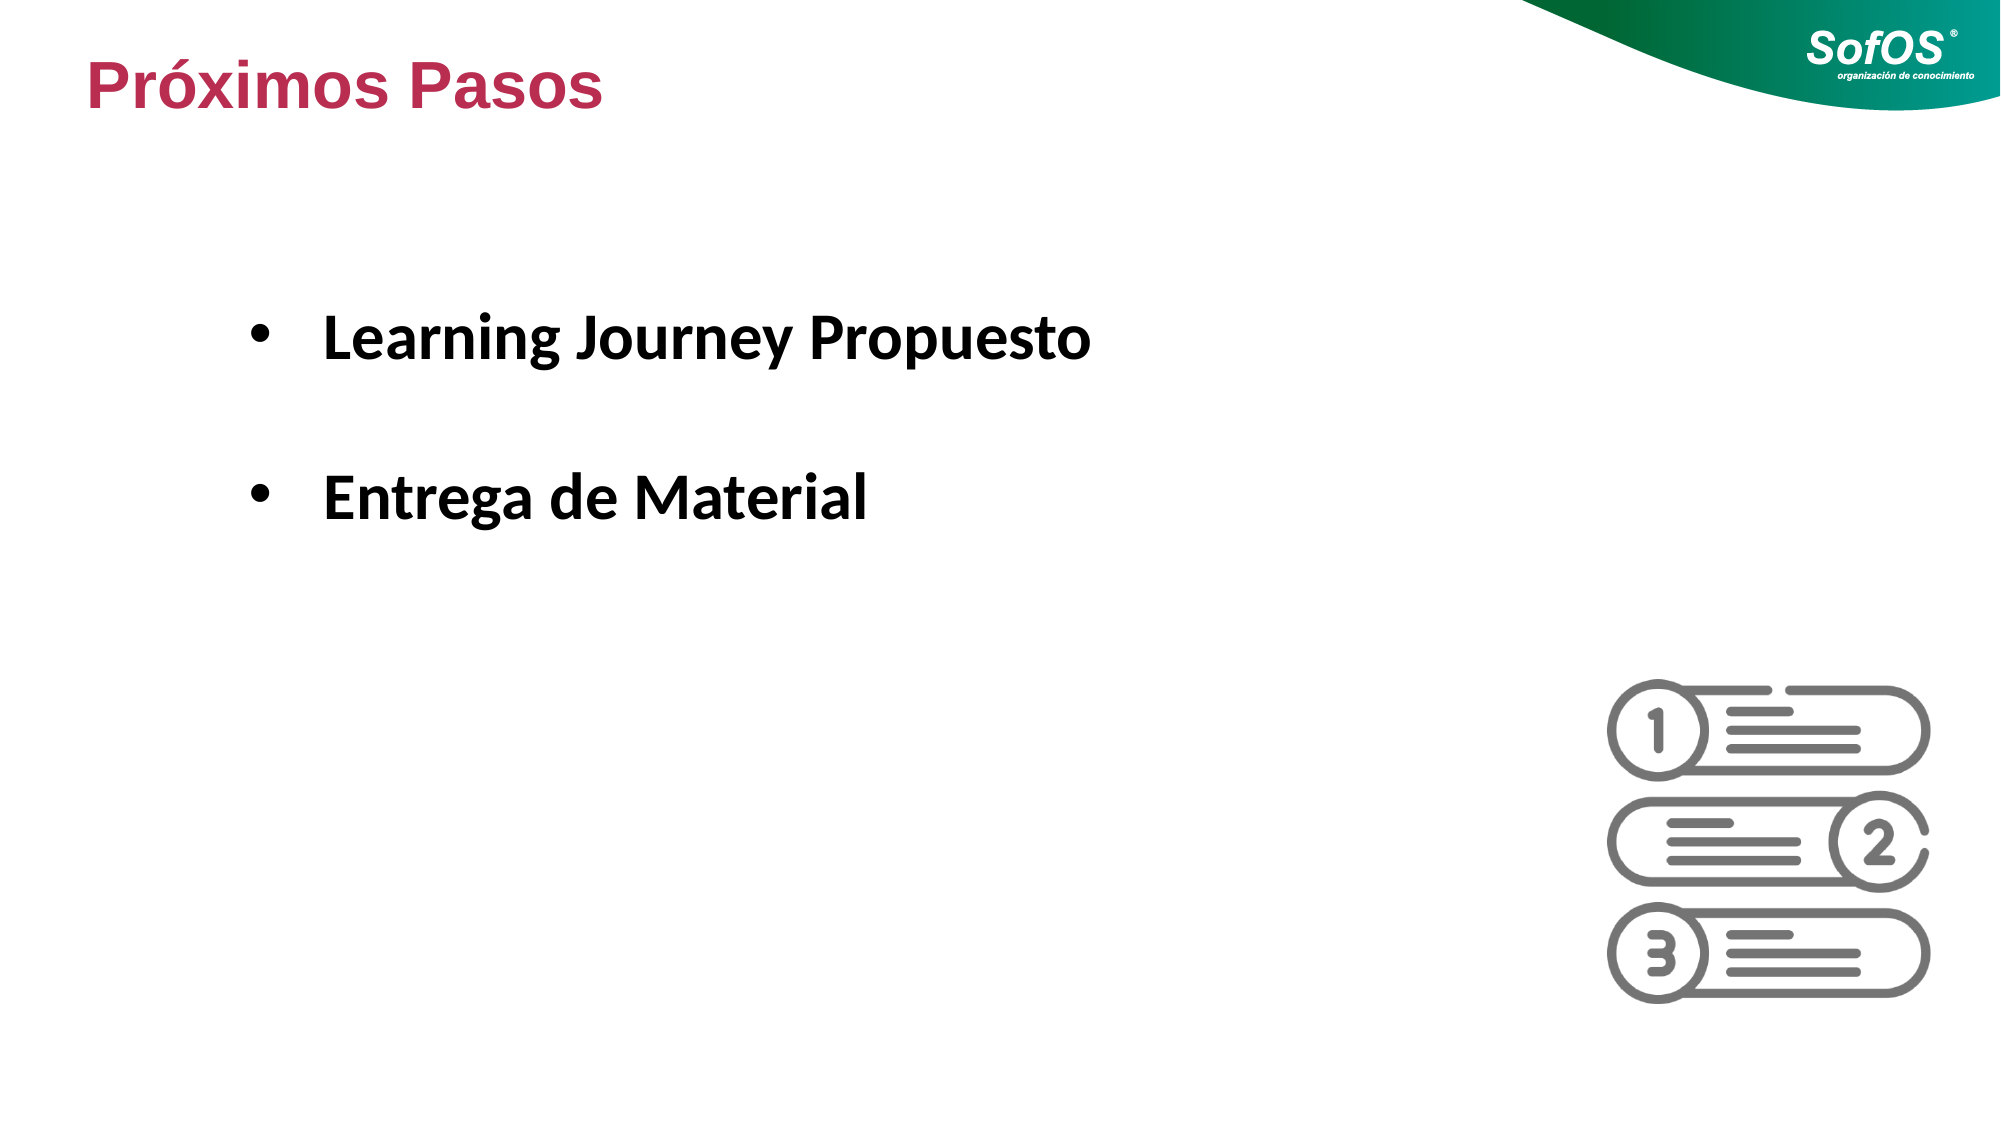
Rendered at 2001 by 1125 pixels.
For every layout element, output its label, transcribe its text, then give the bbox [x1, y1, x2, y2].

picture [0, 0, 2001, 1125]
text_box Learning Journey Propuesto Entrega de Material [233, 285, 1109, 540]
title Próximos Pasos [71, 28, 969, 146]
